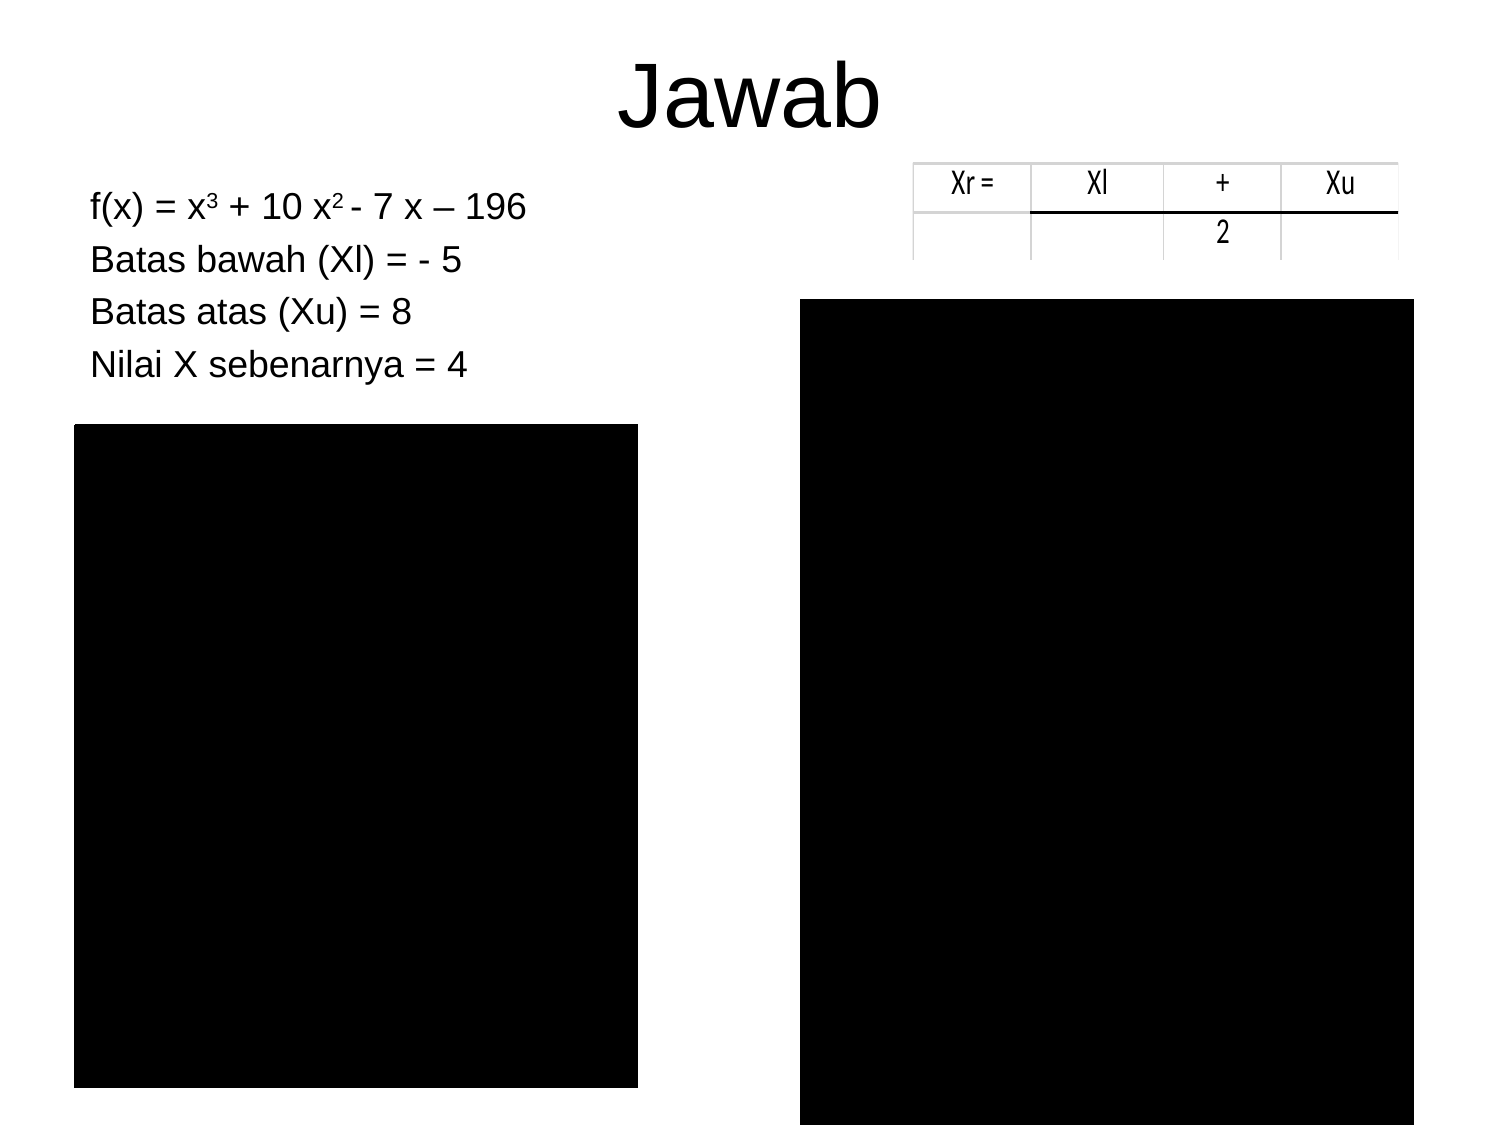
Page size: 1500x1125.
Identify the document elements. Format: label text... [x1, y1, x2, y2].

picture [912, 162, 1401, 263]
picture [799, 299, 1413, 1125]
title Jawab [74, 44, 1426, 138]
picture [74, 424, 638, 1088]
list f(x) = x3 + 10 x2 - 7 x – 196 Batas bawah (Xl) = - 5 Batas atas (Xu) = 8 Nilai X sebenarnya = 4 [74, 174, 1426, 1006]
slide_number 20 [1416, 1024, 1426, 1103]
